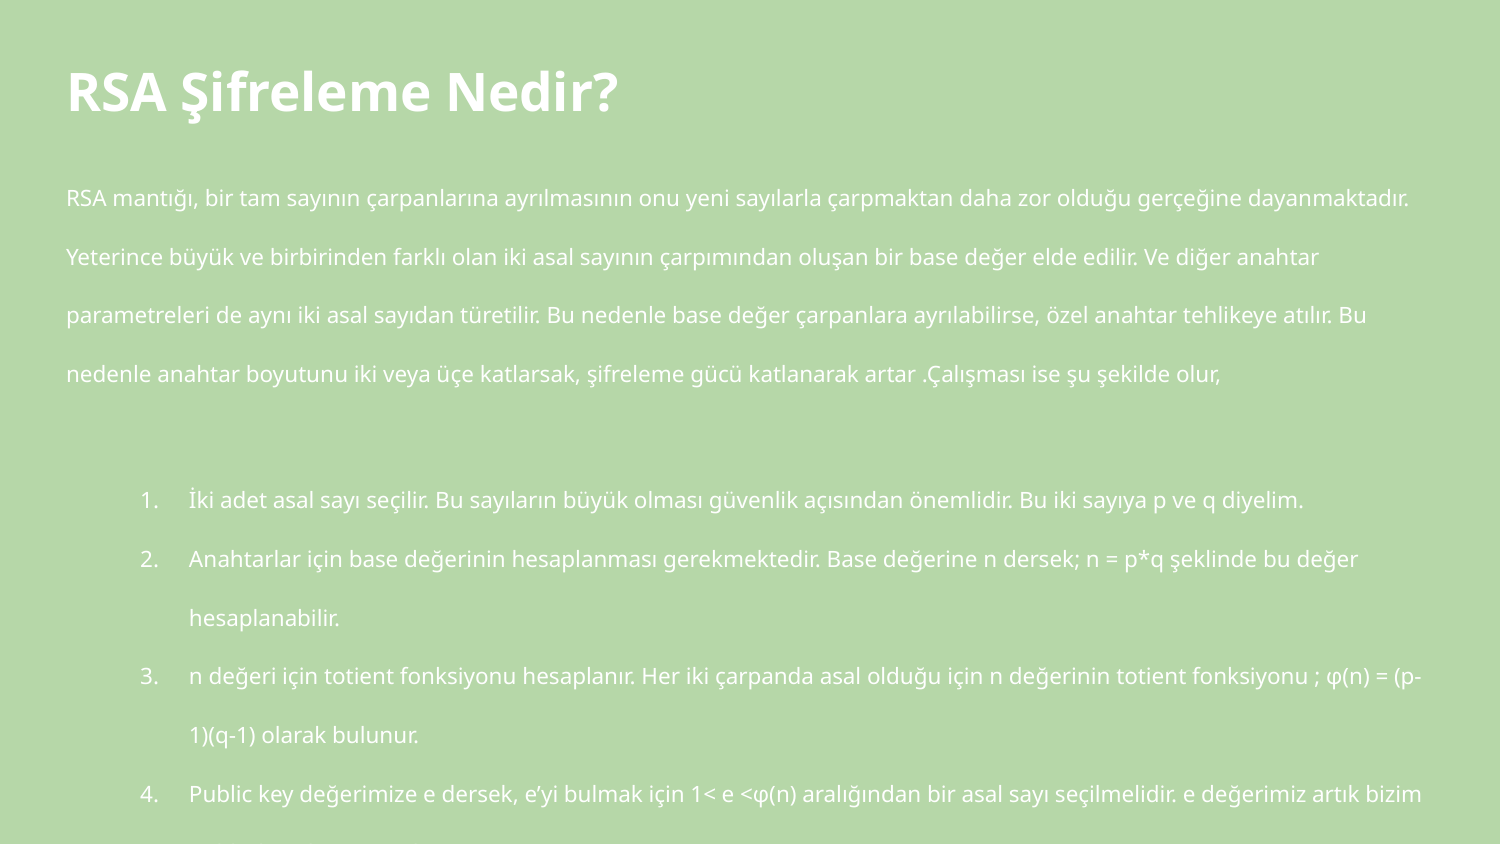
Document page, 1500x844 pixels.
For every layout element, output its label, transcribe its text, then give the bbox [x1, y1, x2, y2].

list RSA mantığı, bir tam sayının çarpanlarına ayrılmasının onu yeni sayılarla çarpmaktan daha zor olduğu gerçeğine dayanmaktadır. Yeterince büyük ve birbirinden farklı olan iki asal sayının çarpımından oluşan bir base değer elde edilir. Ve diğer anahtar parametreleri de aynı iki asal sayıdan türetilir. Bu nedenle base değer çarpanlara ayrılabilirse, özel anahtar tehlikeye atılır. Bu nedenle anahtar boyutunu iki veya üçe katlarsak, şifreleme gücü katlanarak artar .Çalışması ise şu şekilde olur, İki adet asal sayı seçilir. Bu sayıların büyük olması güvenlik açısından önemlidir. Bu iki sayıya p ve q diyelim. Anahtarlar için base değerinin hesaplanması gerekmektedir. Base değerine n dersek; n = p*q şeklinde bu değer hesaplanabilir. n değeri için totient fonksiyonu hesaplanır. Her iki çarpanda asal olduğu için n değerinin totient fonksiyonu ; φ(n) = (p-1)(q-1) olarak bulunur. Public key değerimize e dersek, e’yi bulmak için 1< e <φ(n) aralığından bir asal sayı seçilmelidir. e değerimiz artık bizim public key değerimizdir. .Private key değerimize d dersek, d*e = 1 mod (n) olarak d değeri hesaplanır. [51, 137, 1449, 782]
title RSA Şifreleme Nedir? [51, 43, 1449, 137]
